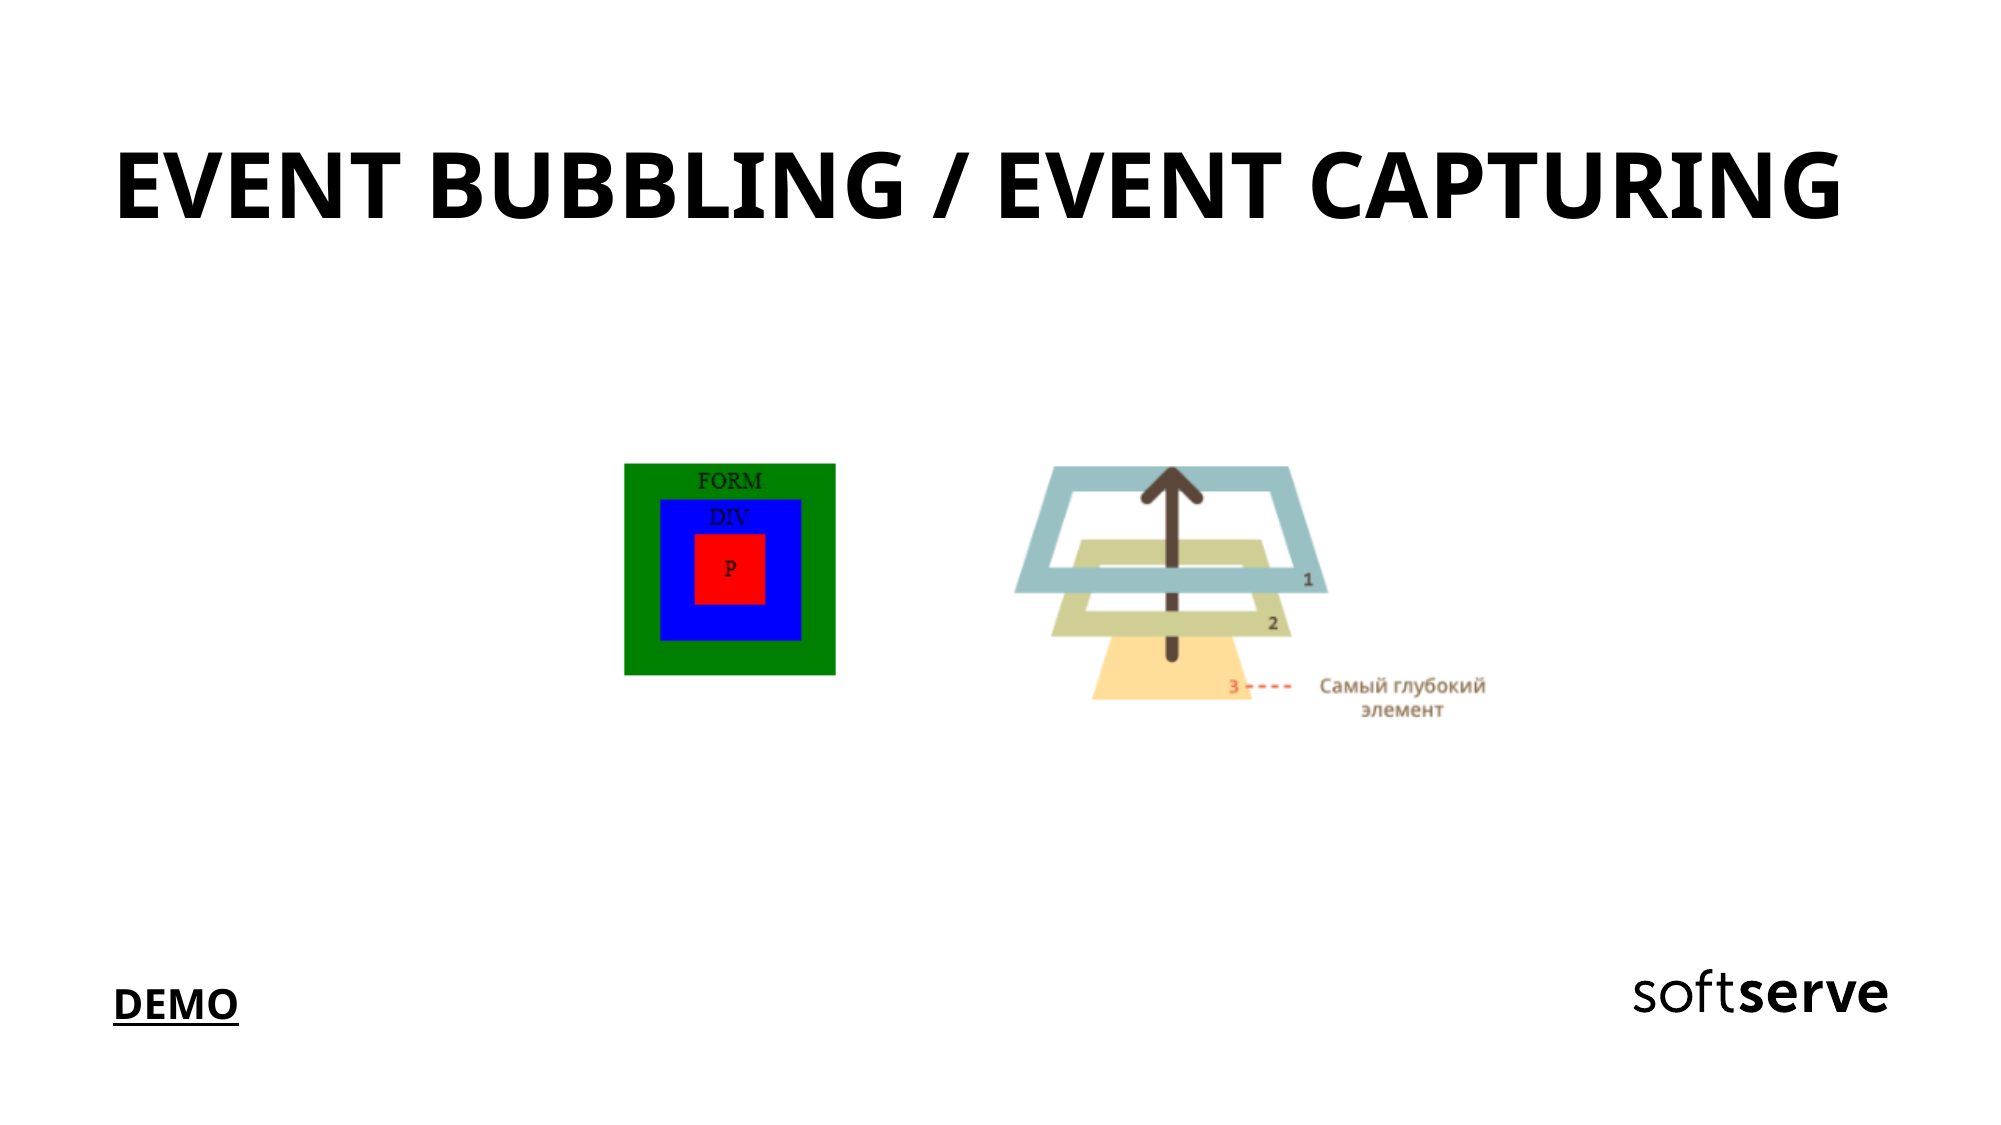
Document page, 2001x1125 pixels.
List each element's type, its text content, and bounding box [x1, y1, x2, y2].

text_box DEMO [112, 970, 271, 1043]
text_box EVENT BUBBLING / EVENT CAPTURING [112, 0, 1888, 282]
picture [612, 456, 847, 685]
picture [981, 429, 1500, 736]
